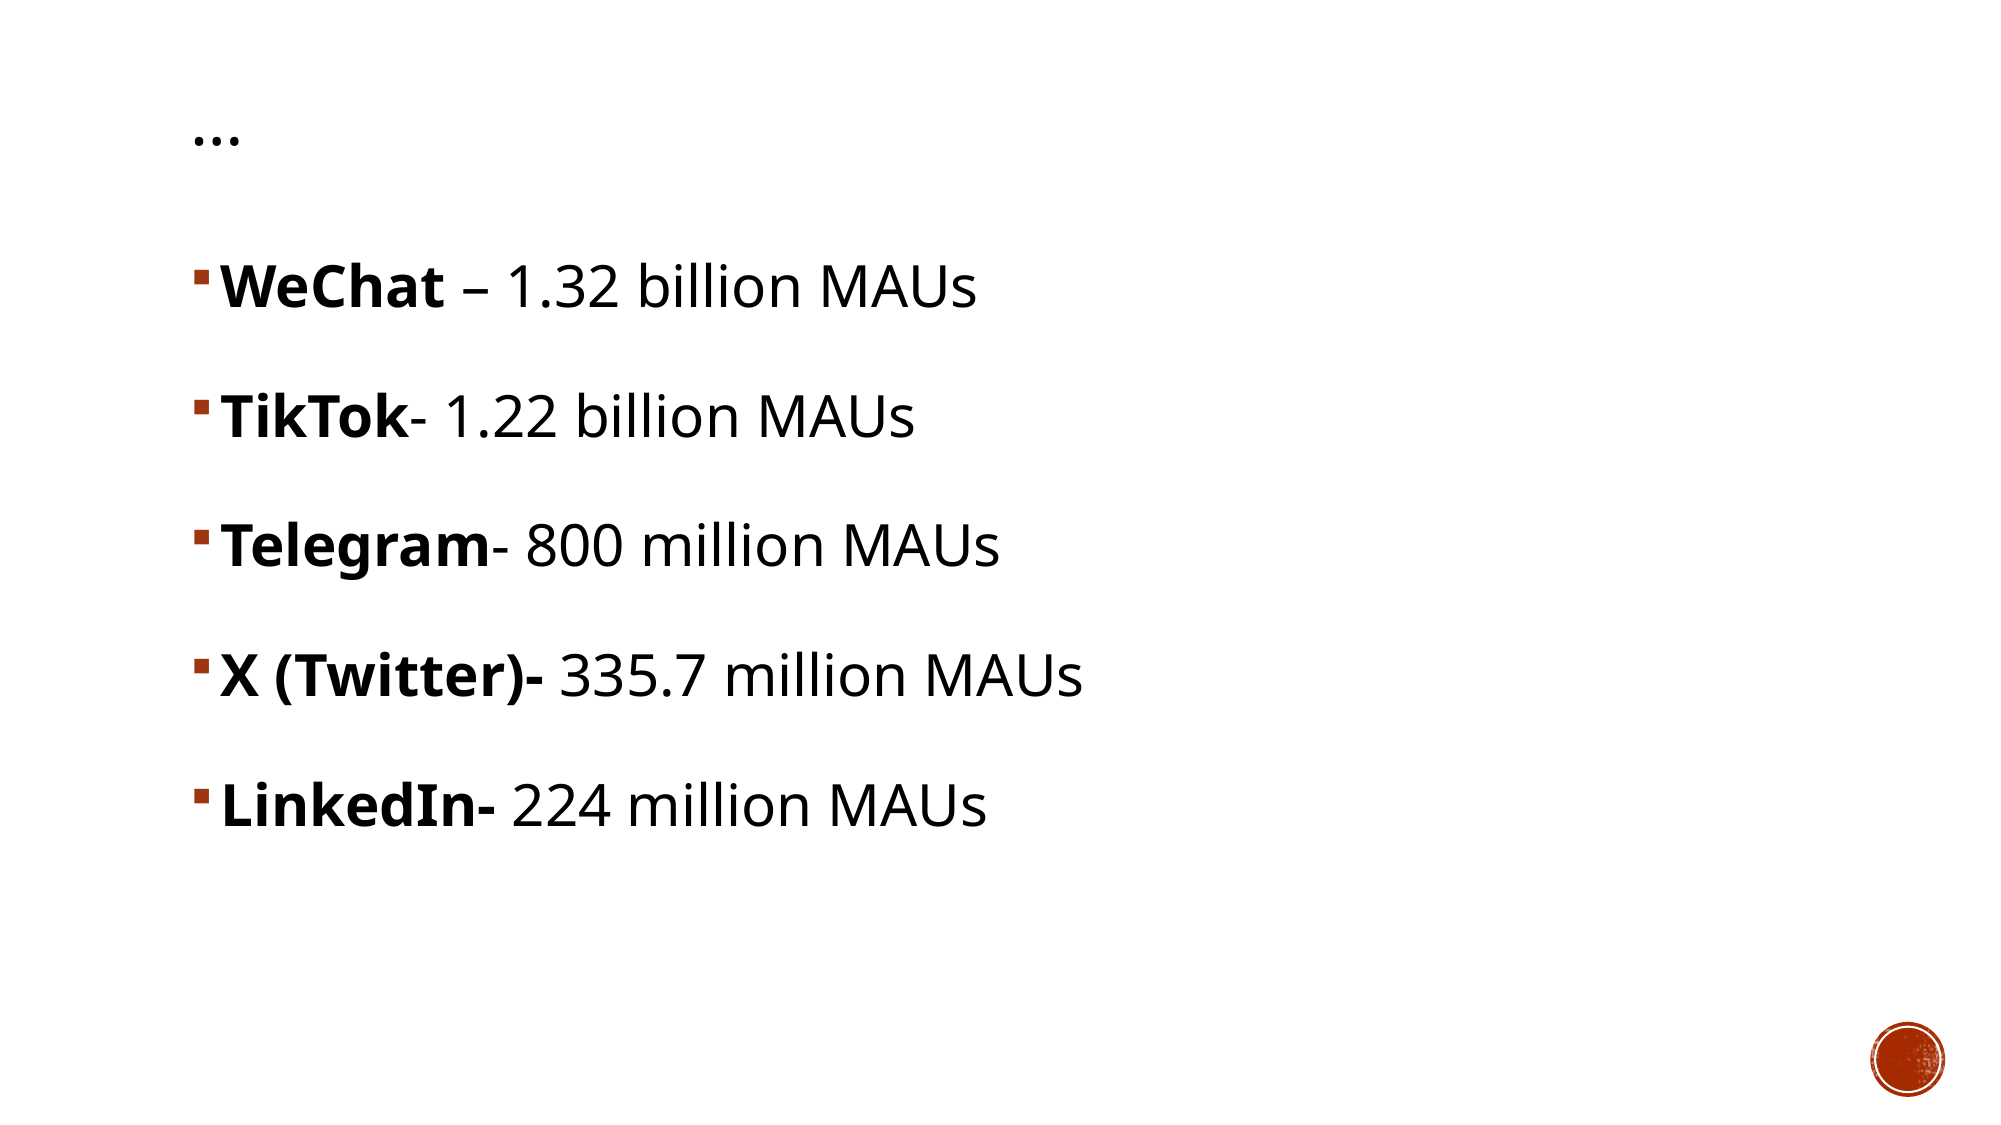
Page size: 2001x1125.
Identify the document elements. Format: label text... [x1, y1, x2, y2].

title … [175, 79, 1826, 169]
list WeChat – 1.32 billion MAUs TikTok- 1.22 billion MAUs Telegram- 800 million MAUs X (Twitter)- 335.7 million MAUs LinkedIn- 224 million MAUs [175, 206, 1826, 1013]
